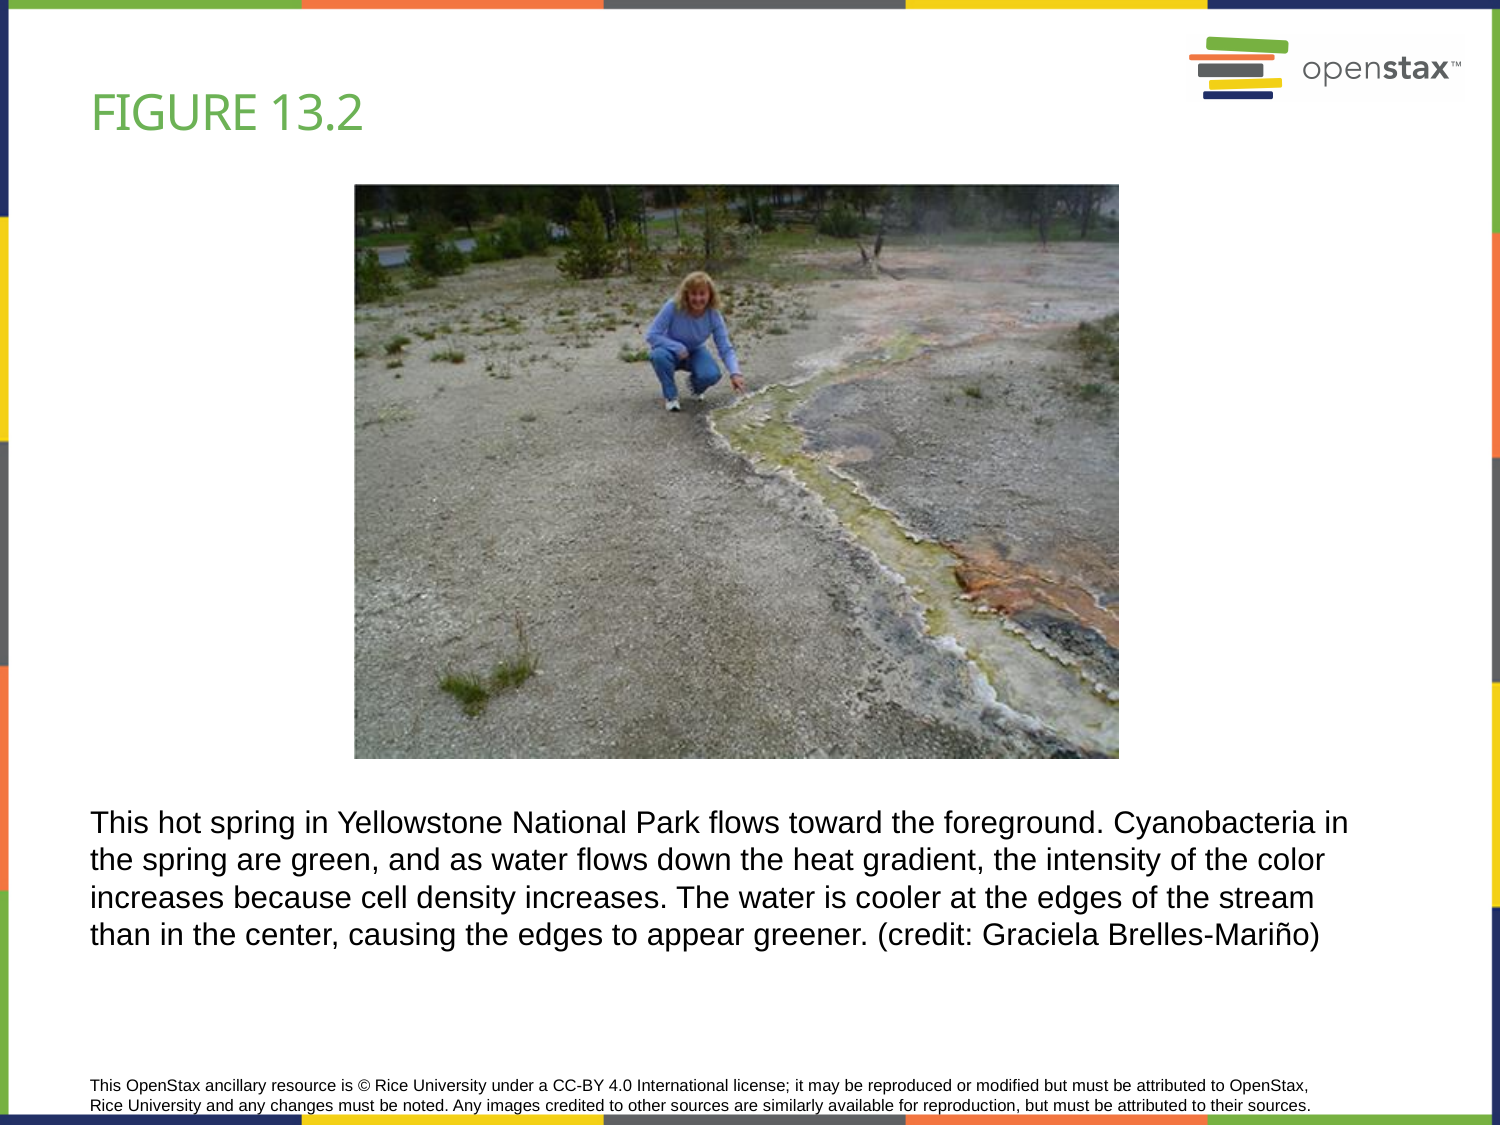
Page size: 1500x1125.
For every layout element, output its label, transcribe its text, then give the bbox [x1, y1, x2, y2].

picture [0, 0, 1500, 1125]
text_box This OpenStax ancillary resource is © Rice University under a CC-BY 4.0 International license; it may be reproduced or modified but must be attributed to OpenStax, Rice University and any changes must be noted. Any images credited to other sources are similarly available for reproduction, but must be attributed to their sources. [75, 1067, 1336, 1114]
title Figure 13.2 [75, 39, 1398, 148]
list This hot spring in Yellowstone National Park flows toward the foreground. Cyanobacteria in the spring are green, and as water flows down the heat gradient, the intensity of the color increases because cell density increases. The water is cooler at the edges of the stream than in the center, causing the edges to appear greener. (credit: Graciela Brelles-Mariño) [75, 794, 1398, 986]
